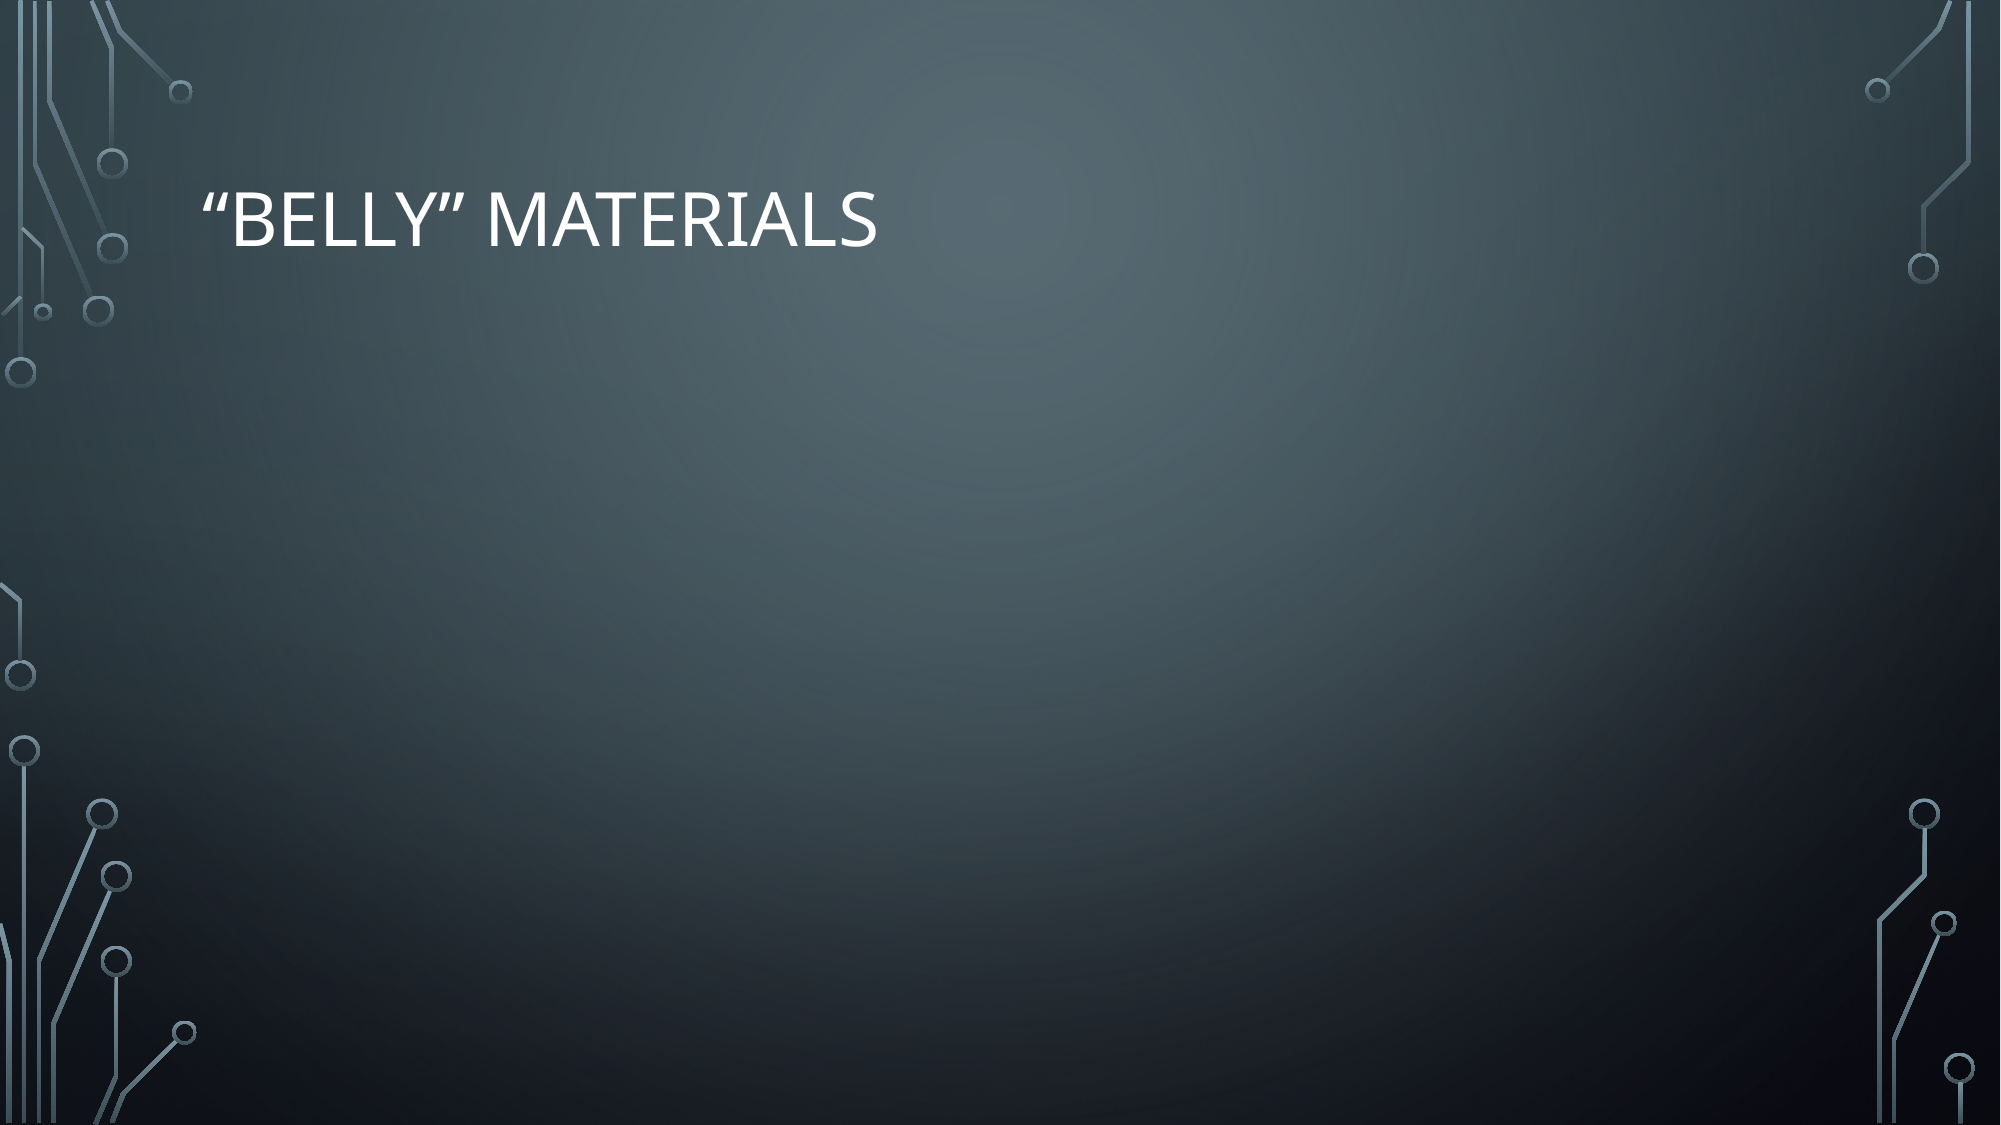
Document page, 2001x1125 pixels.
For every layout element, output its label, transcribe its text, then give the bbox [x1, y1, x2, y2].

title “belly” materials [187, 101, 1813, 344]
